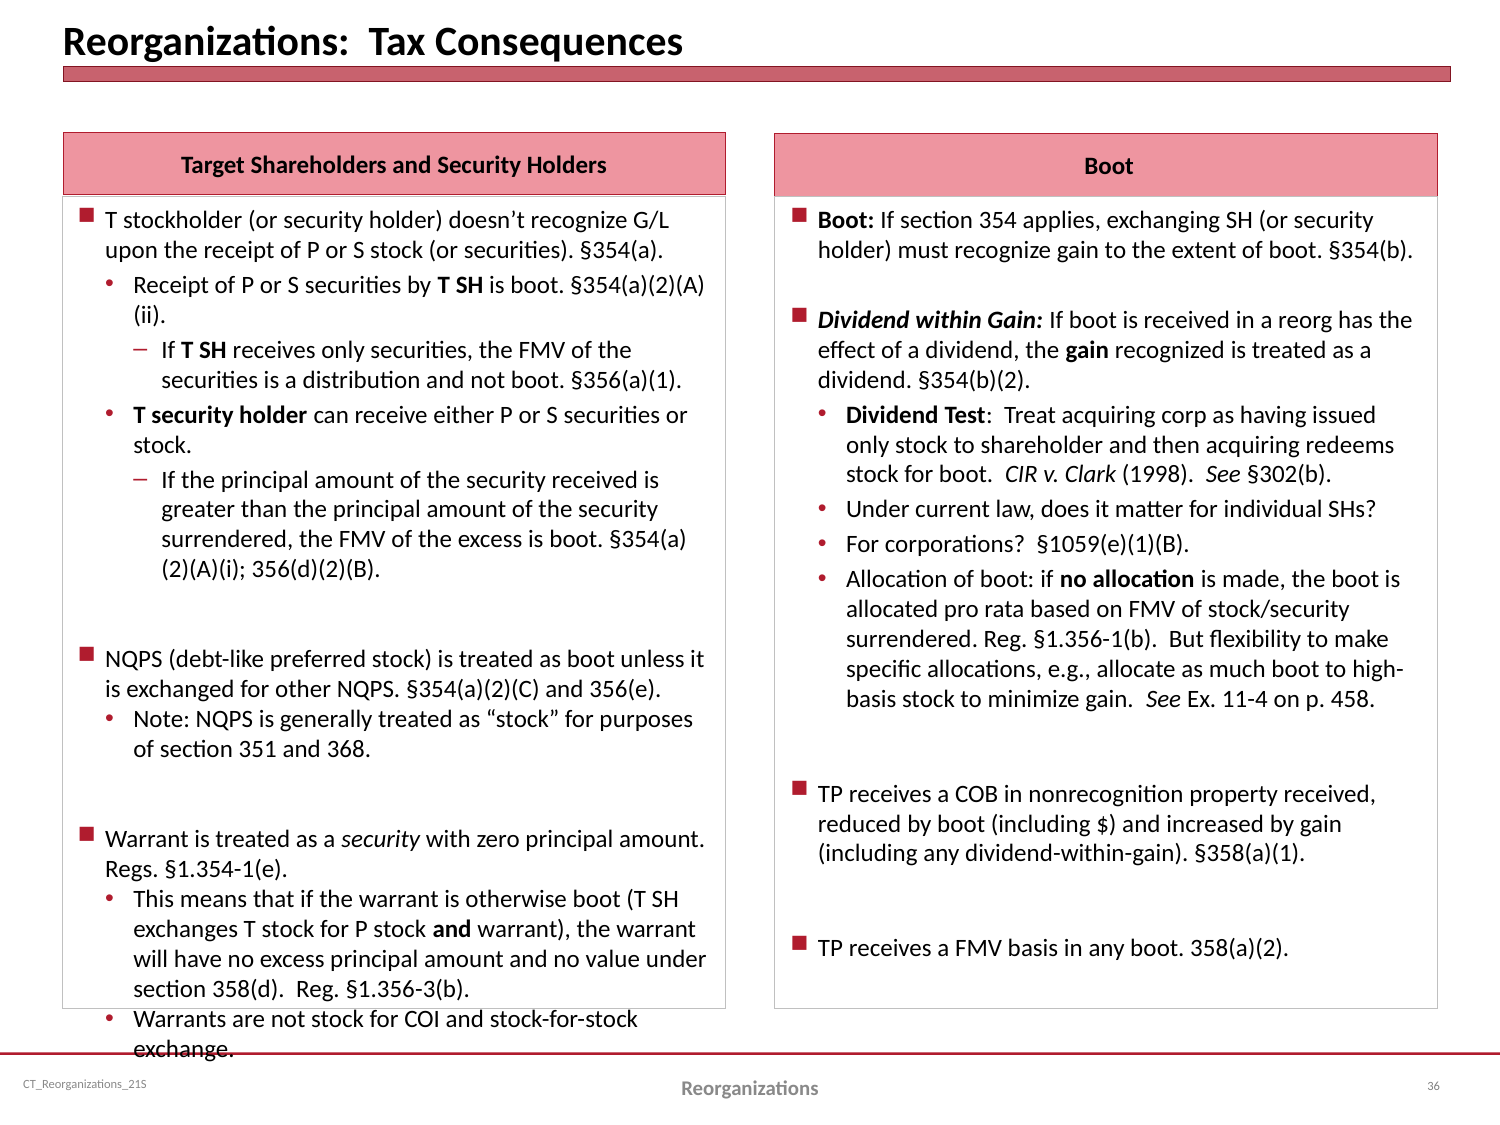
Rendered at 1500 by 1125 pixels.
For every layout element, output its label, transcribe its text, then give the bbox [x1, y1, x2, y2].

title Reorganizations: Tax Consequences [62, 0, 1451, 65]
footer Reorganizations [512, 1056, 988, 1117]
list Boot [774, 133, 1438, 196]
list T stockholder (or security holder) doesn’t recognize G/L upon the receipt of P or S stock (or securities). §354(a). Receipt of P or S securities by T SH is boot. §354(a)(2)(A)(ii). If T SH receives only securities, the FMV of the securities is a distribution and not boot. §356(a)(1). T security holder can receive either P or S securities or stock. If the principal amount of the security received is greater than the principal amount of the security surrendered, the FMV of the excess is boot. §354(a)(2)(A)(i); 356(d)(2)(B). NQPS (debt-like preferred stock) is treated as boot unless it is exchanged for other NQPS. §354(a)(2)(C) and 356(e). Note: NQPS is generally treated as “stock” for purposes of section 351 and 368. Warrant is treated as a security with zero principal amount. Regs. §1.354-1(e). This means that if the warrant is otherwise boot (T SH exchanges T stock for P stock and warrant), the warrant will have no excess principal amount and no value under section 358(d). Reg. §1.356-3(b). Warrants are not stock for COI and stock-for-stock exchange. [62, 196, 726, 1009]
slide_number 36 [1412, 1055, 1488, 1116]
list Boot: If section 354 applies, exchanging SH (or security holder) must recognize gain to the extent of boot. §354(b). Dividend within Gain: If boot is received in a reorg has the effect of a dividend, the gain recognized is treated as a dividend. §354(b)(2). Dividend Test: Treat acquiring corp as having issued only stock to shareholder and then acquiring redeems stock for boot. CIR v. Clark (1998). See §302(b). Under current law, does it matter for individual SHs? For corporations? §1059(e)(1)(B). Allocation of boot: if no allocation is made, the boot is allocated pro rata based on FMV of stock/security surrendered. Reg. §1.356-1(b). But flexibility to make specific allocations, e.g., allocate as much boot to high-basis stock to minimize gain. See Ex. 11-4 on p. 458. TP receives a COB in nonrecognition property received, reduced by boot (including $) and increased by gain (including any dividend-within-gain). §358(a)(1). TP receives a FMV basis in any boot. 358(a)(2). [774, 196, 1438, 1009]
list Target Shareholders and Security Holders [63, 132, 726, 195]
